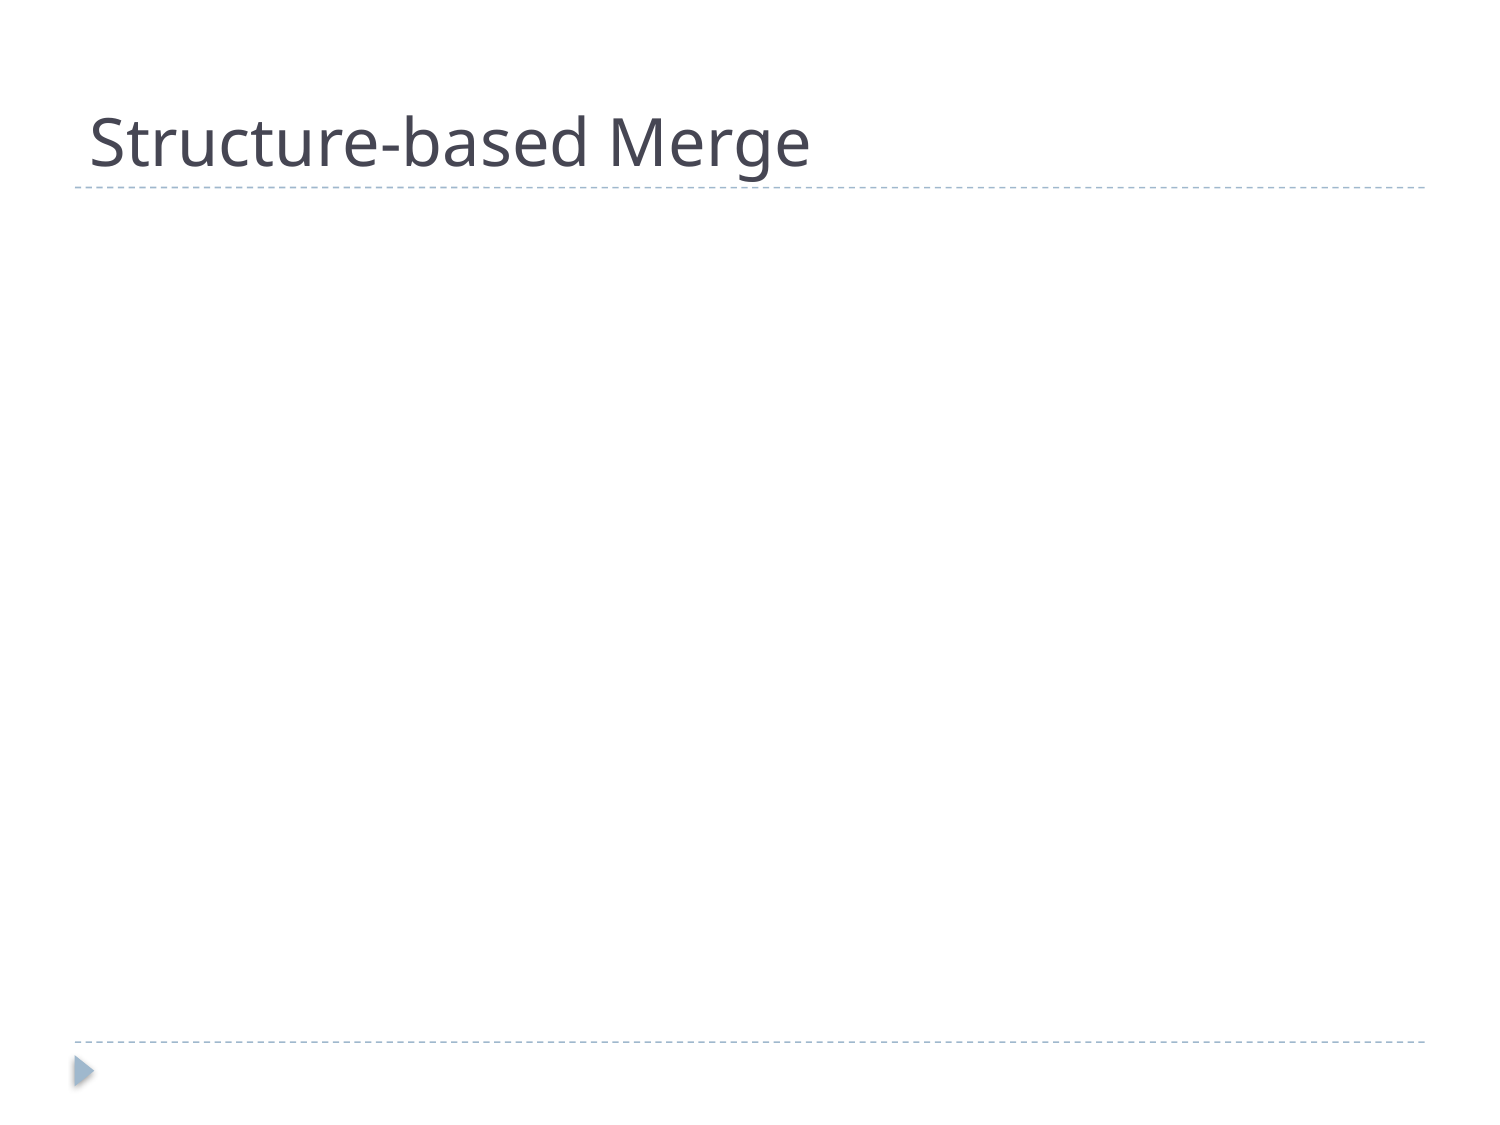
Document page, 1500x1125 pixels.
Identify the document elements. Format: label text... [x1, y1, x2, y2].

title Structure-based Merge [75, 24, 1425, 188]
